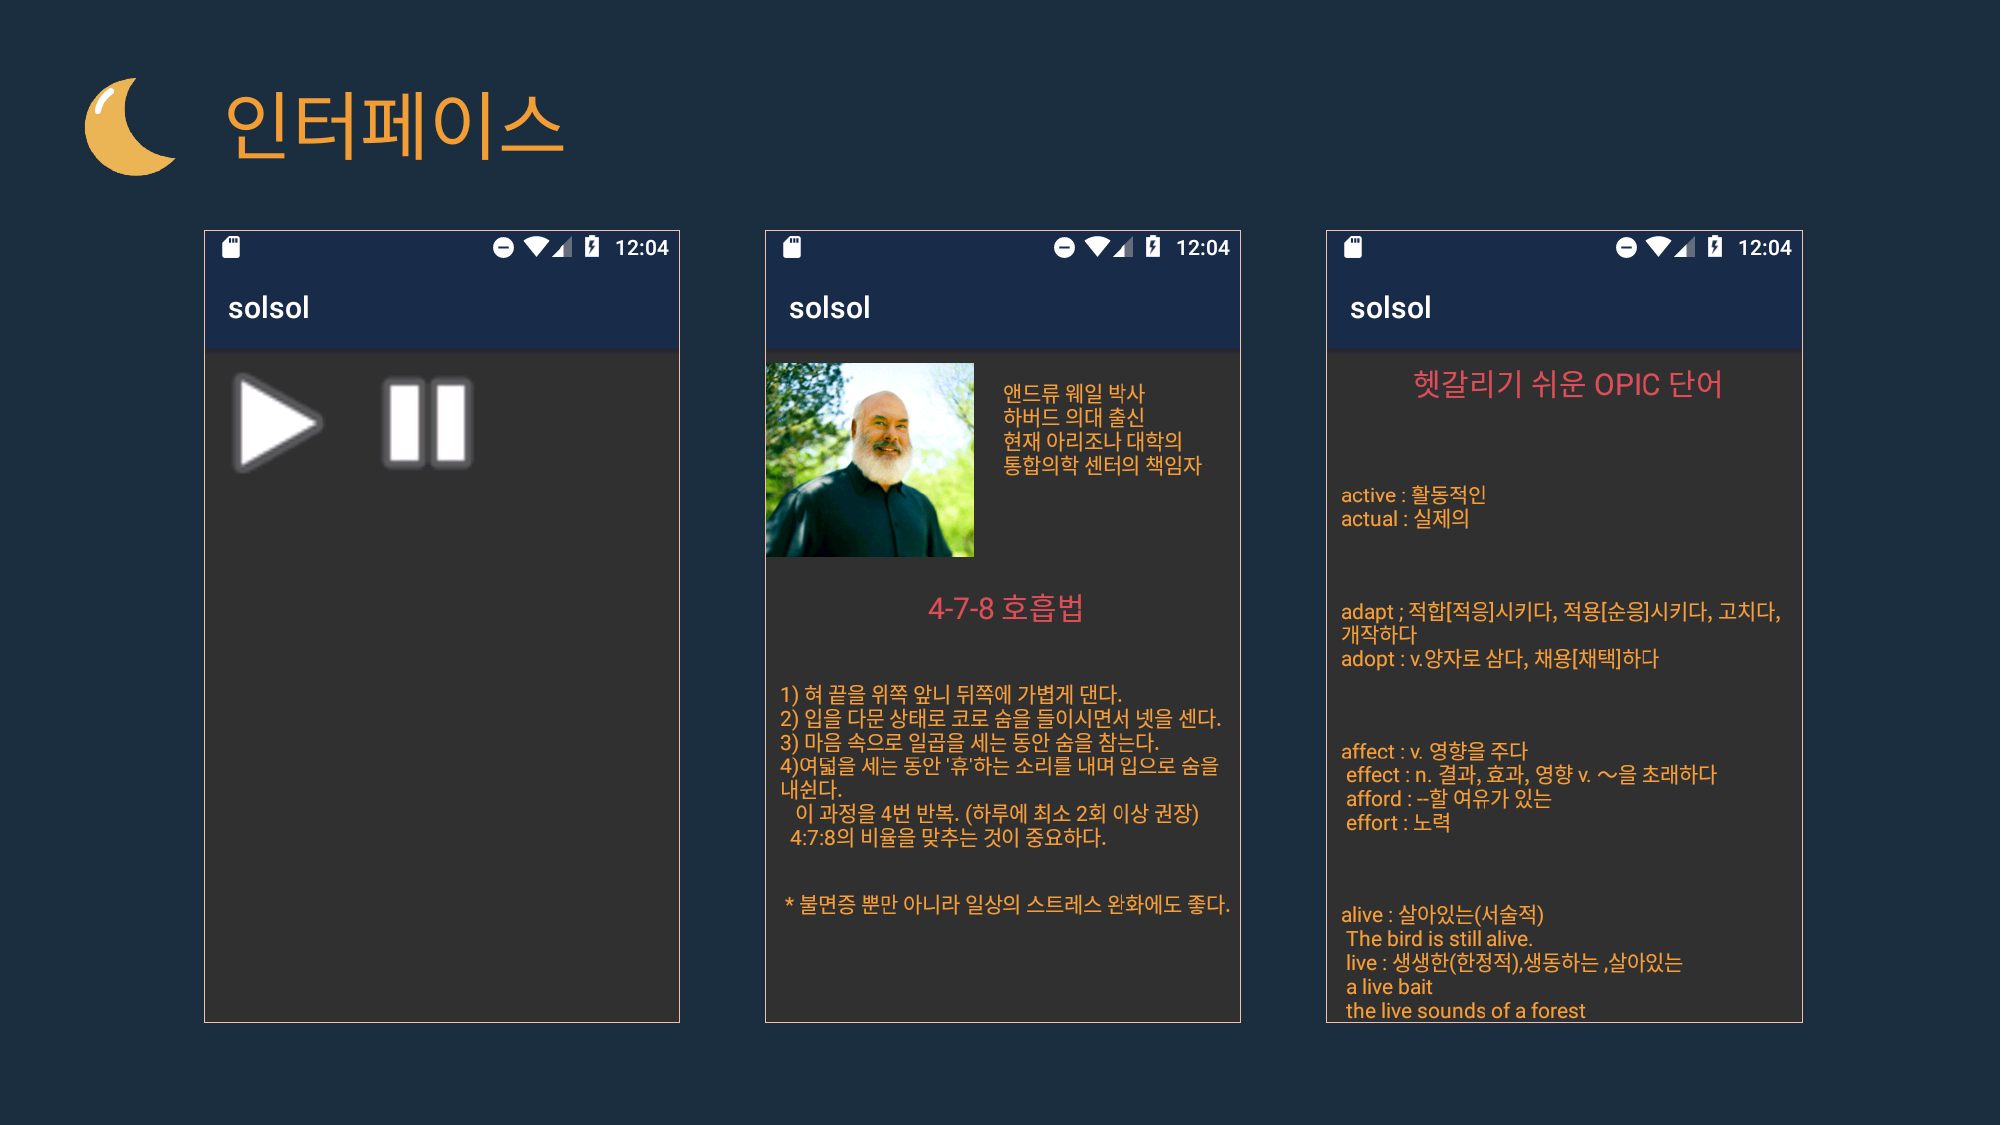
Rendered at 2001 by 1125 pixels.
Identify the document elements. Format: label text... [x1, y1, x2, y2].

picture [1326, 229, 1803, 1023]
picture [26, 26, 680, 1023]
picture [765, 229, 1241, 1023]
text_box 인터페이스 [234, 72, 583, 177]
